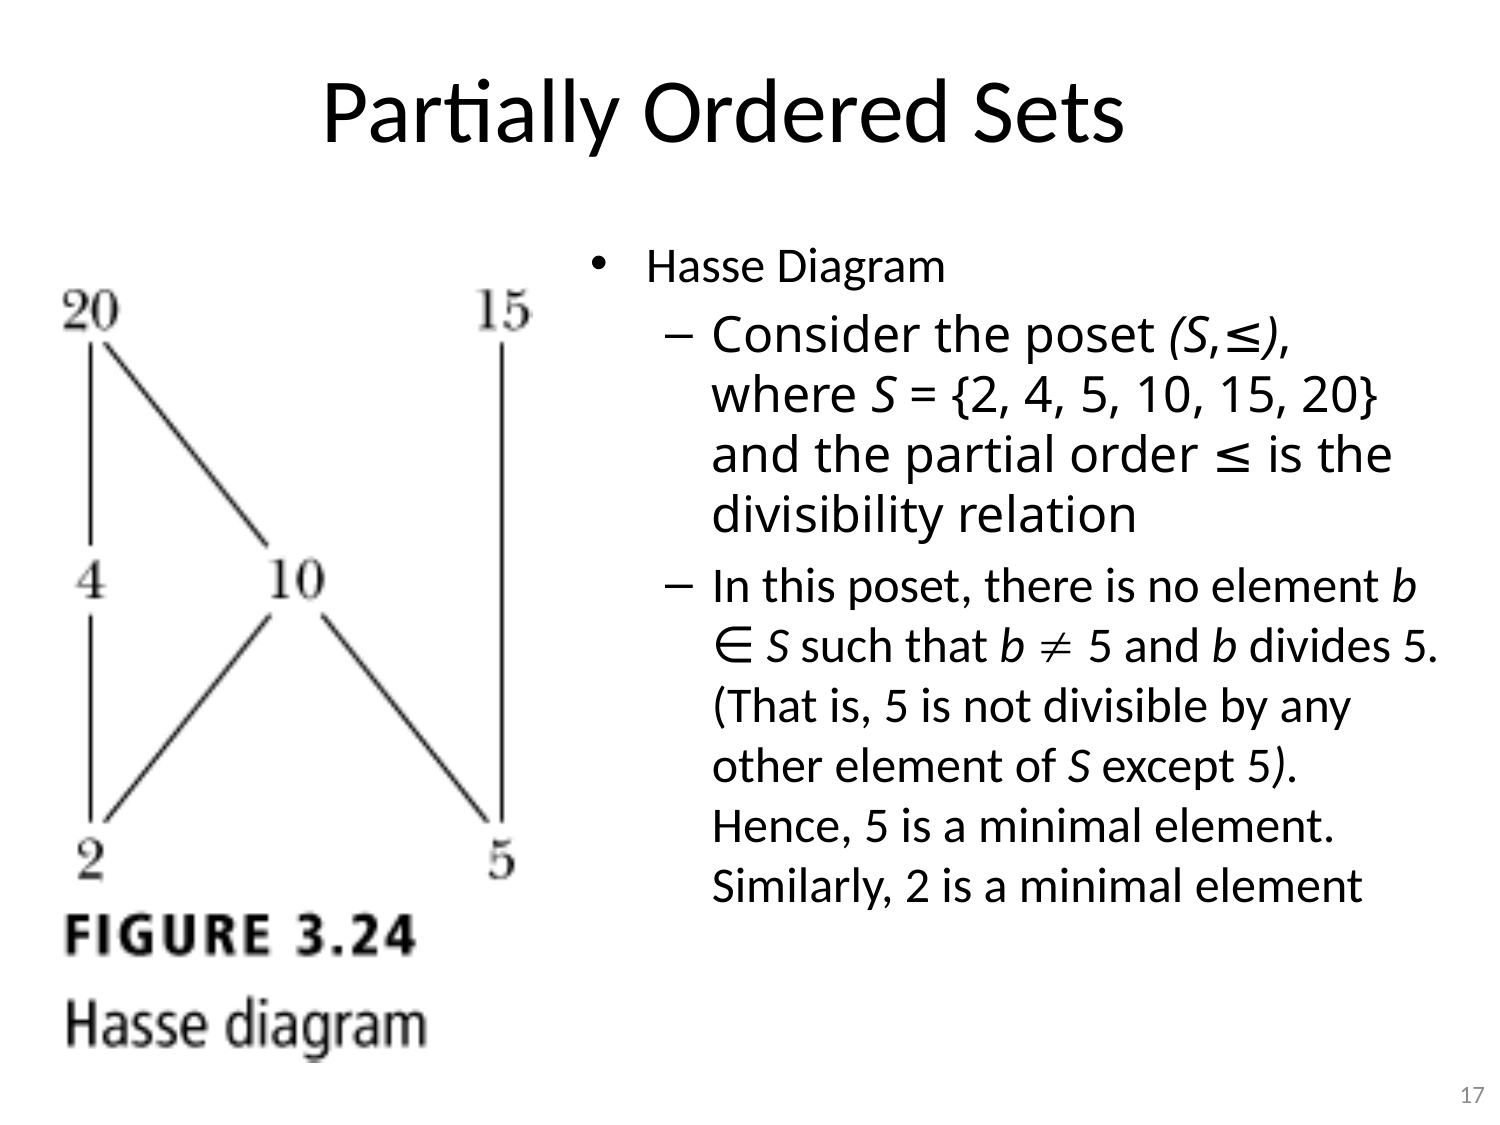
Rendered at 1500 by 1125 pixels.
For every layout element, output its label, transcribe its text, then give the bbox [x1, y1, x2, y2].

slide_number 17 [1149, 1062, 1500, 1125]
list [62, 287, 533, 1063]
list Hasse Diagram Consider the poset (S,≤), where S = {2, 4, 5, 10, 15, 20} and the partial order ≤ is the divisibility relation In this poset, there is no element b ∈ S such that b  5 and b divides 5. (That is, 5 is not divisible by any other element of S except 5). Hence, 5 is a minimal element. Similarly, 2 is a minimal element [575, 224, 1463, 1038]
title Partially Ordered Sets [75, 37, 1375, 175]
